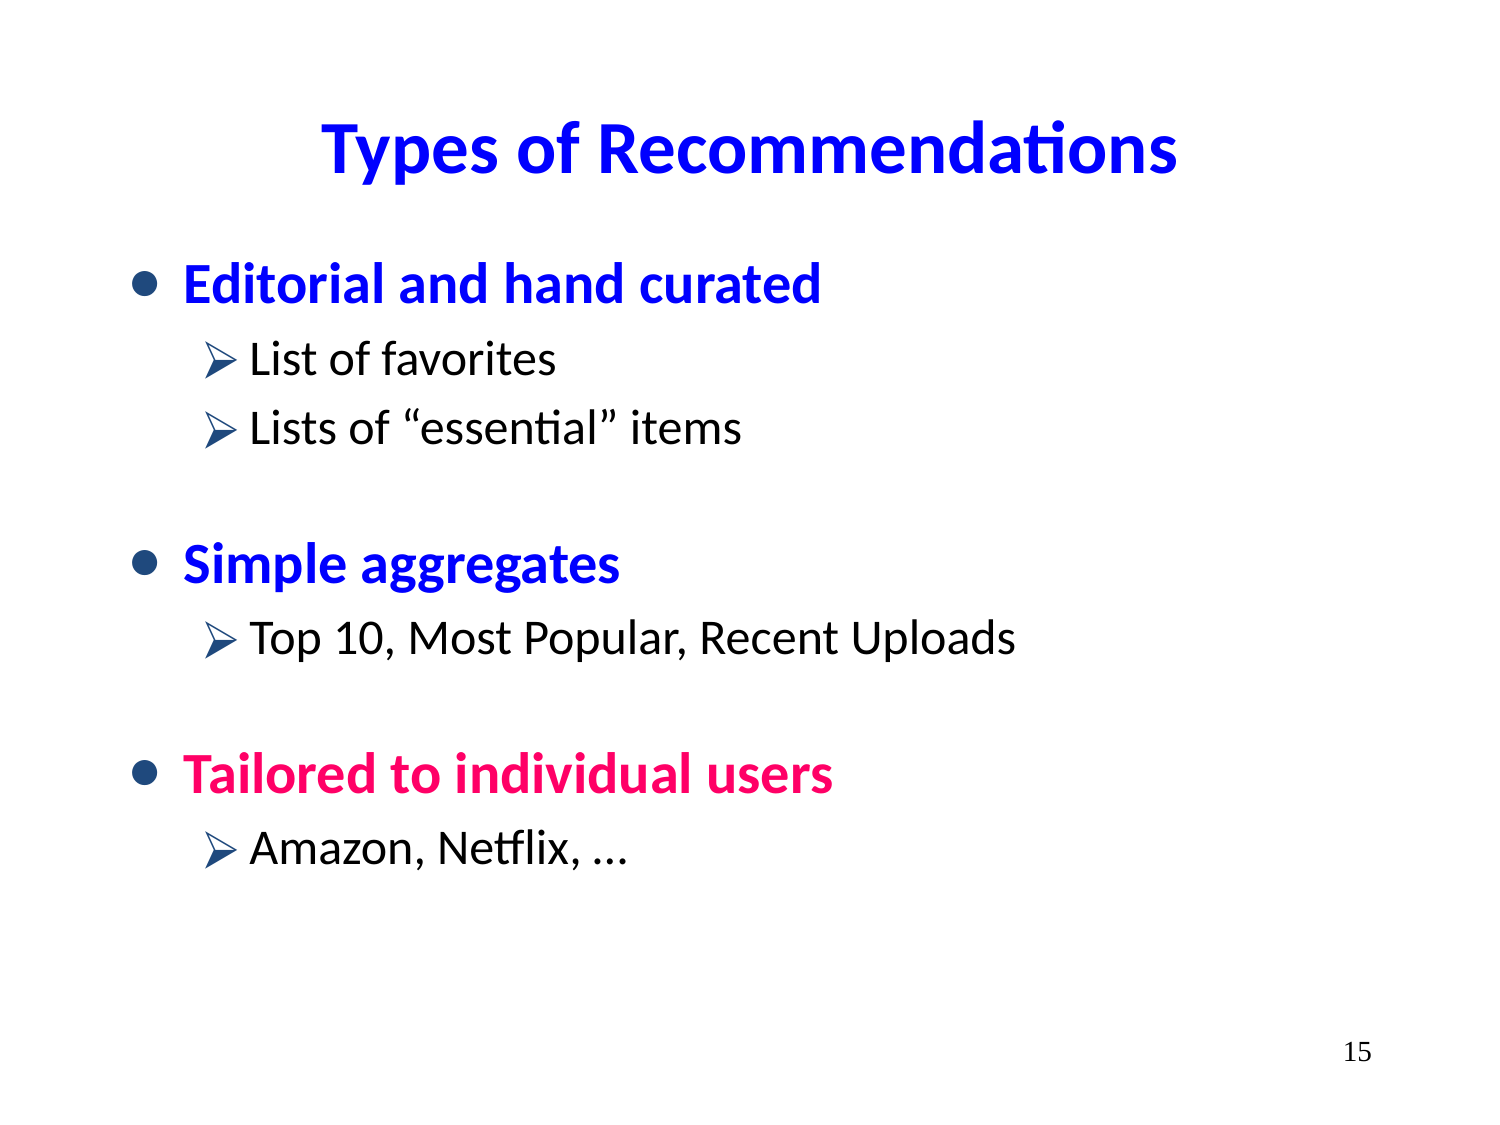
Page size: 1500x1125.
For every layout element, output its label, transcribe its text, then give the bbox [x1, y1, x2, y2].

slide_number ‹#› [1074, 1025, 1388, 1100]
list Editorial and hand curated List of favorites Lists of “essential” items Simple aggregates Top 10, Most Popular, Recent Uploads Tailored to individual users Amazon, Netflix, … [112, 237, 1388, 1000]
title Types of Recommendations [112, 50, 1388, 237]
